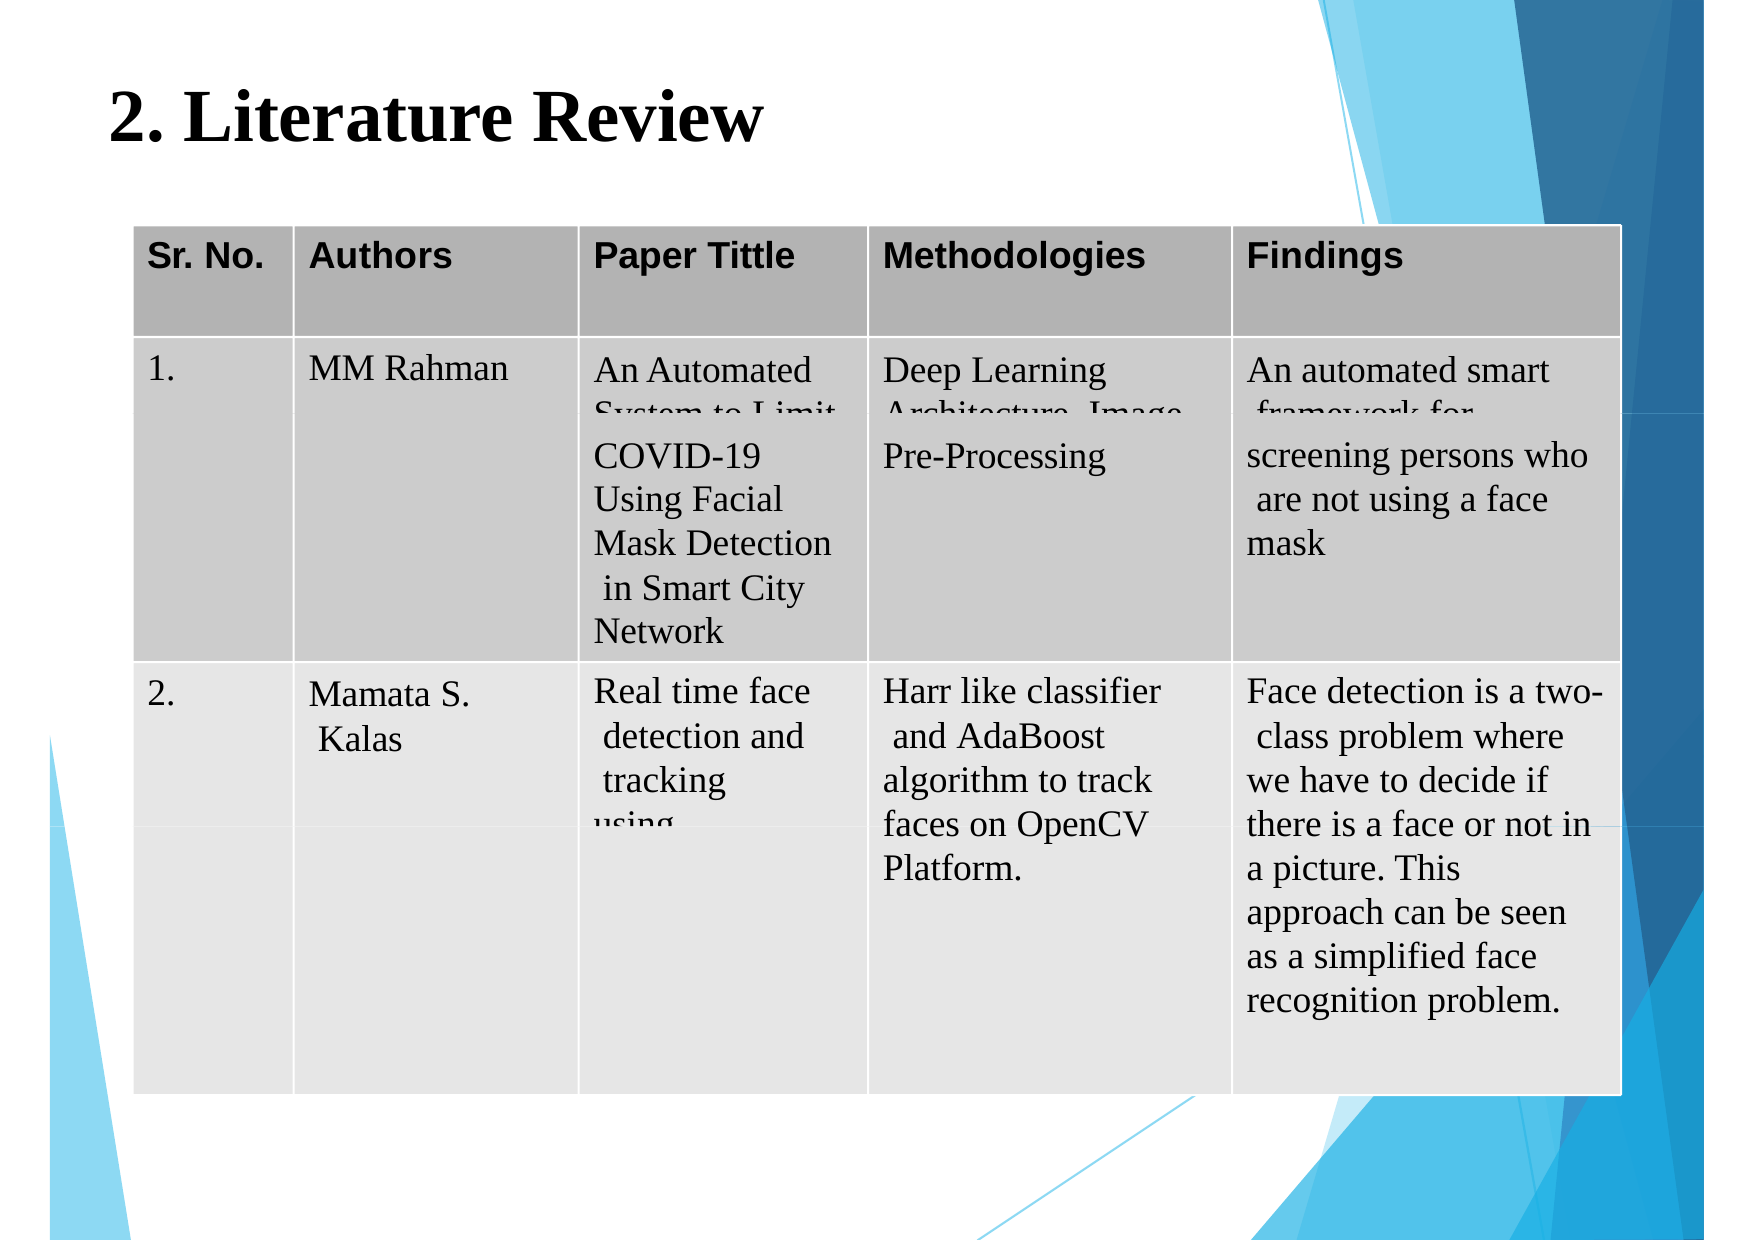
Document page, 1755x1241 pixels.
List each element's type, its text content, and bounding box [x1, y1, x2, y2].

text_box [131, 223, 1623, 412]
title 2. Literature Review [106, 63, 770, 274]
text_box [49, 413, 1704, 825]
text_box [49, 826, 1704, 1241]
